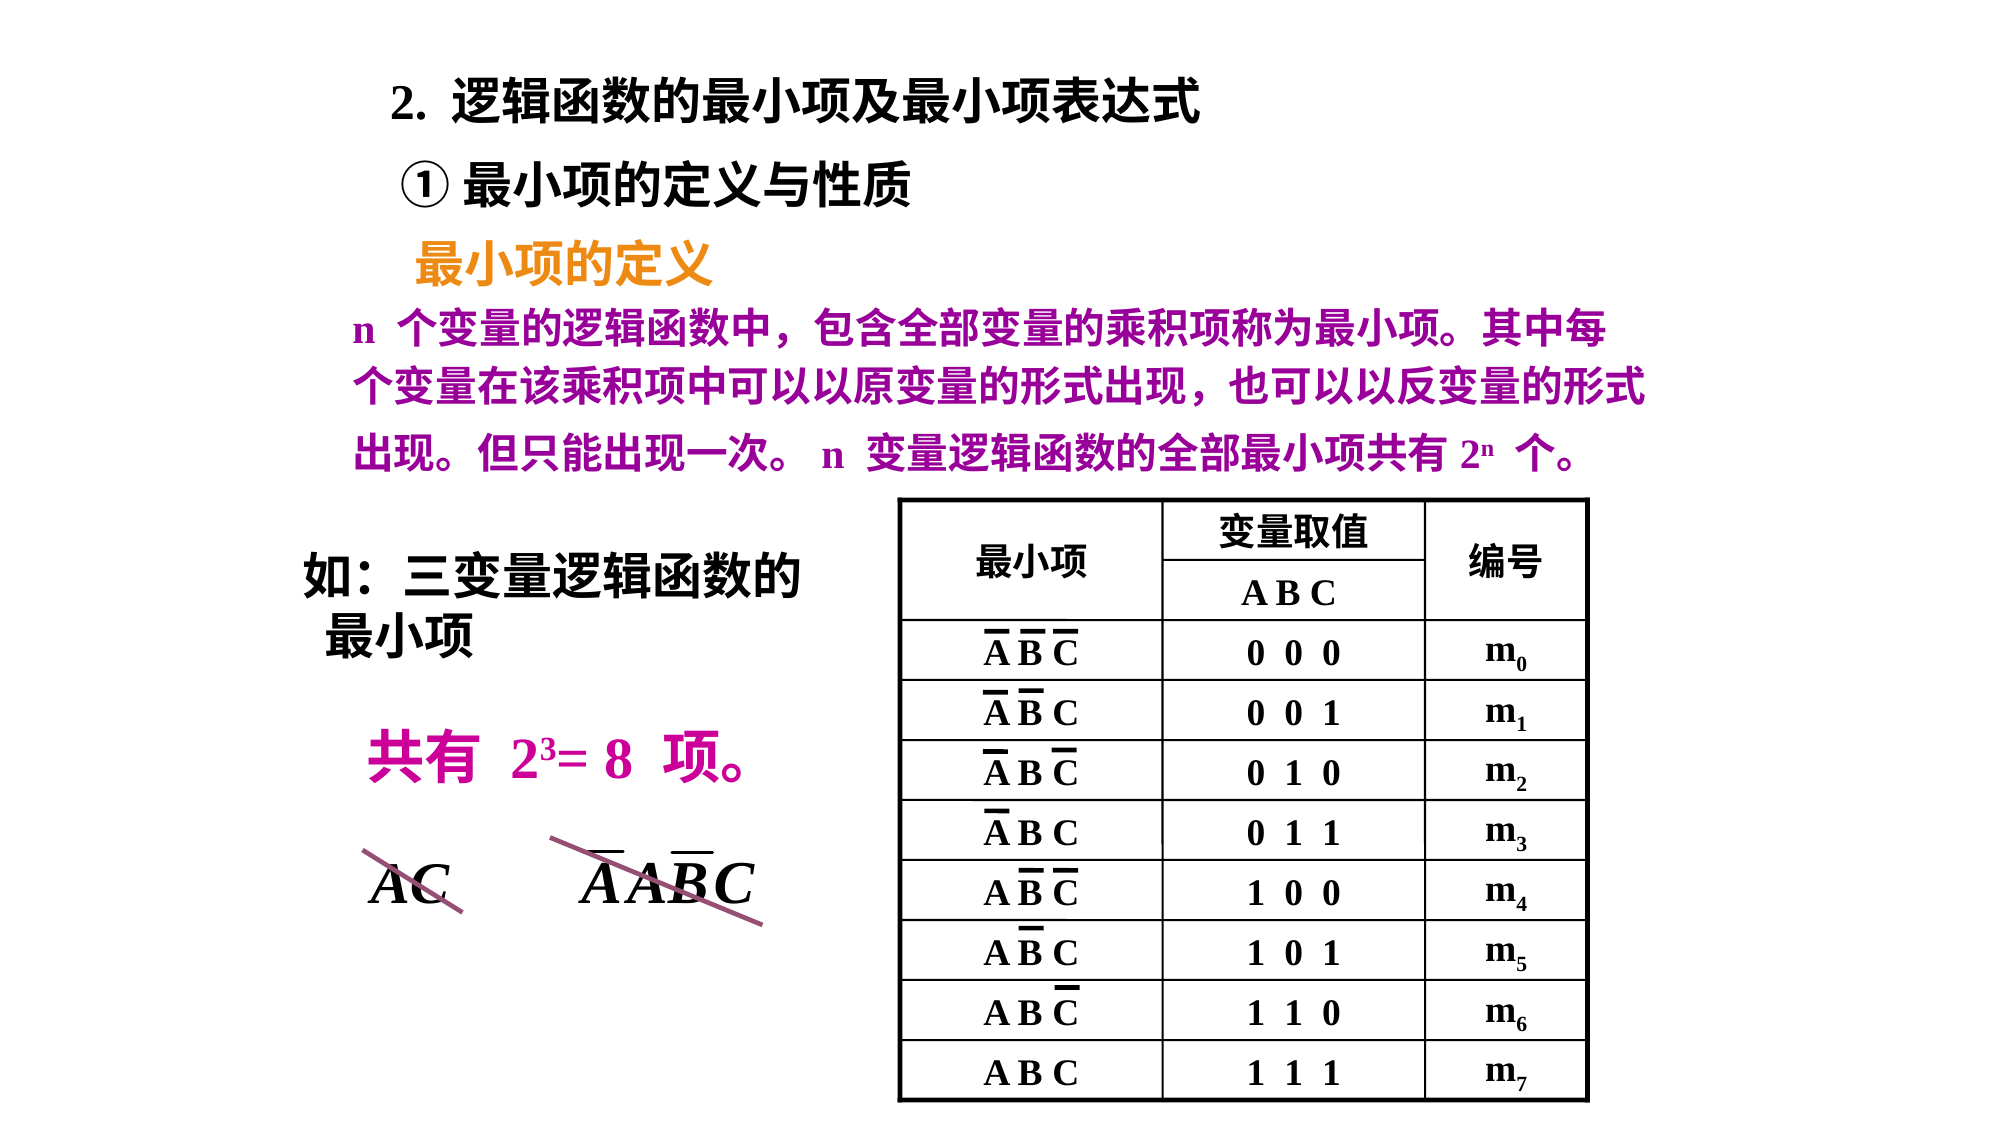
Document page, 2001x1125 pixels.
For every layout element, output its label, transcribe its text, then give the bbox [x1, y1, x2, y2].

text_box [567, 837, 771, 919]
text_box 最小项的定义 [399, 224, 775, 287]
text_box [899, 499, 1588, 1100]
text_box 如：三变量逻辑函数的 最小项 [287, 537, 825, 673]
text_box 共有 23= 8 项。 [352, 712, 794, 798]
text_box 2. 逻辑函数的最小项及最小项表达式 [349, 62, 1413, 138]
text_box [356, 849, 466, 919]
text_box n 个变量的逻辑函数中，包含全部变量的乘积项称为最小项。其中每个变量在该乘积项中可以以原变量的形式出现，也可以以反变量的形式出现。但只能出现一次。n 变量逻辑函数的全部最小项共有2n 个。 [337, 287, 1663, 556]
text_box ①最小项的定义与性质 [385, 137, 928, 222]
